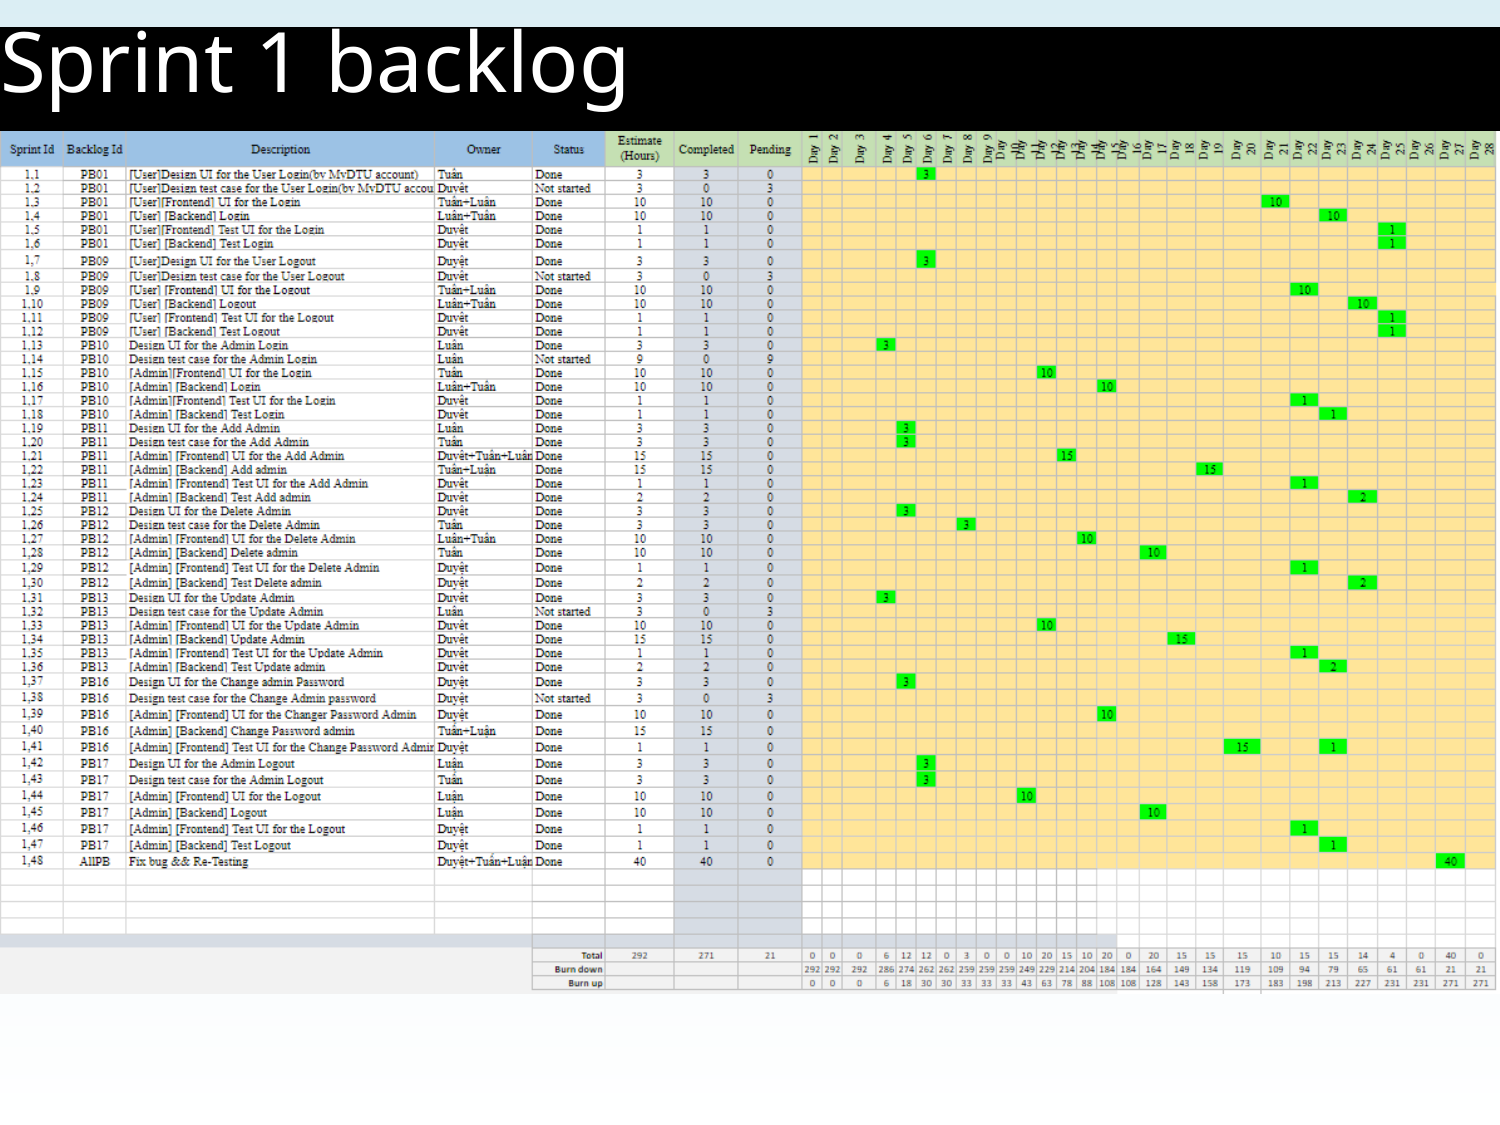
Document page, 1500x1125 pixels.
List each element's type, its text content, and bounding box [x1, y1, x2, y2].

title Sprint 1 backlog [0, 0, 1483, 118]
picture [0, 131, 1500, 994]
